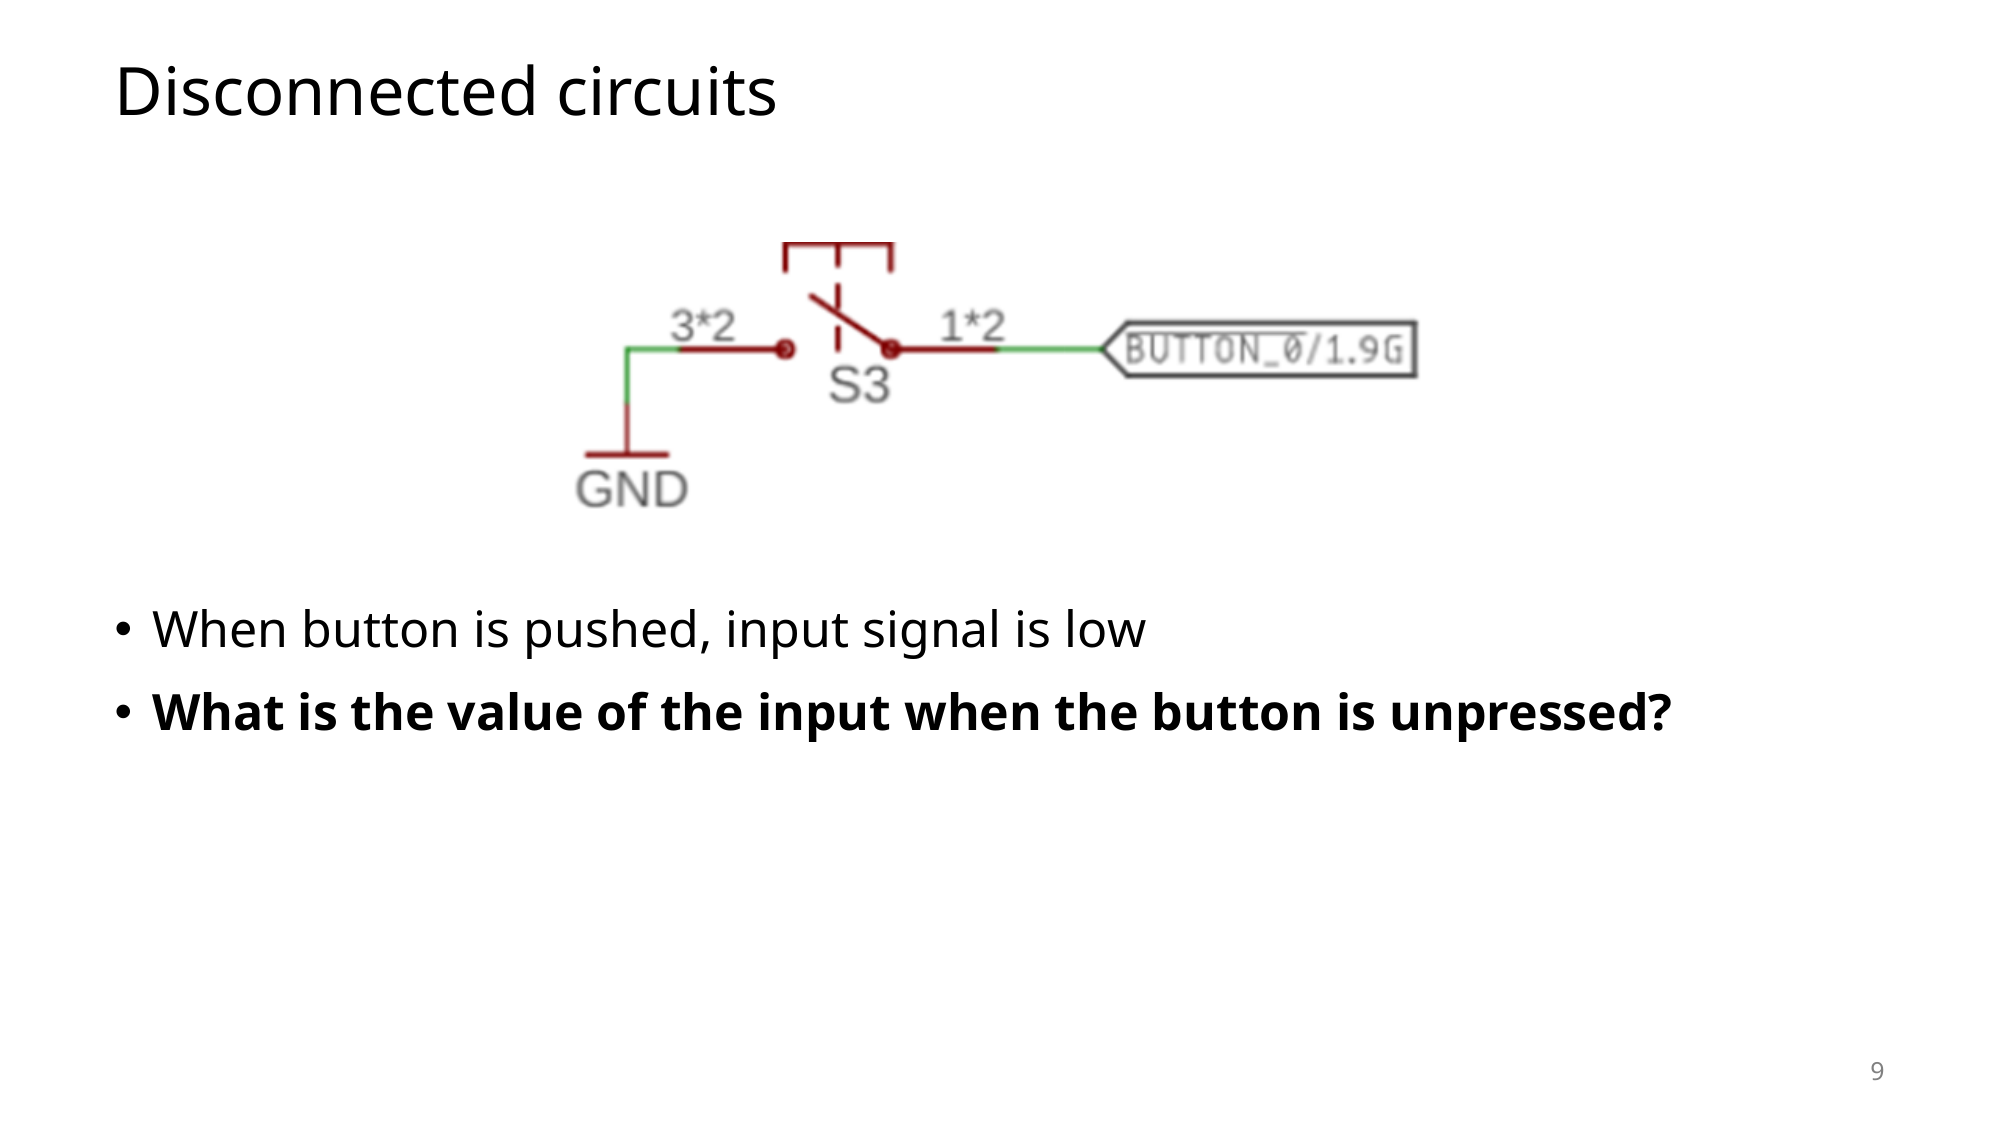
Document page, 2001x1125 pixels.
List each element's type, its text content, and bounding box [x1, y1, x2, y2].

picture [562, 242, 1438, 529]
slide_number 9 [1749, 1042, 1900, 1103]
title Disconnected circuits [99, 37, 1900, 150]
list When button is pushed, input signal is low What is the value of the input when the button is unpressed? [99, 596, 1900, 1013]
